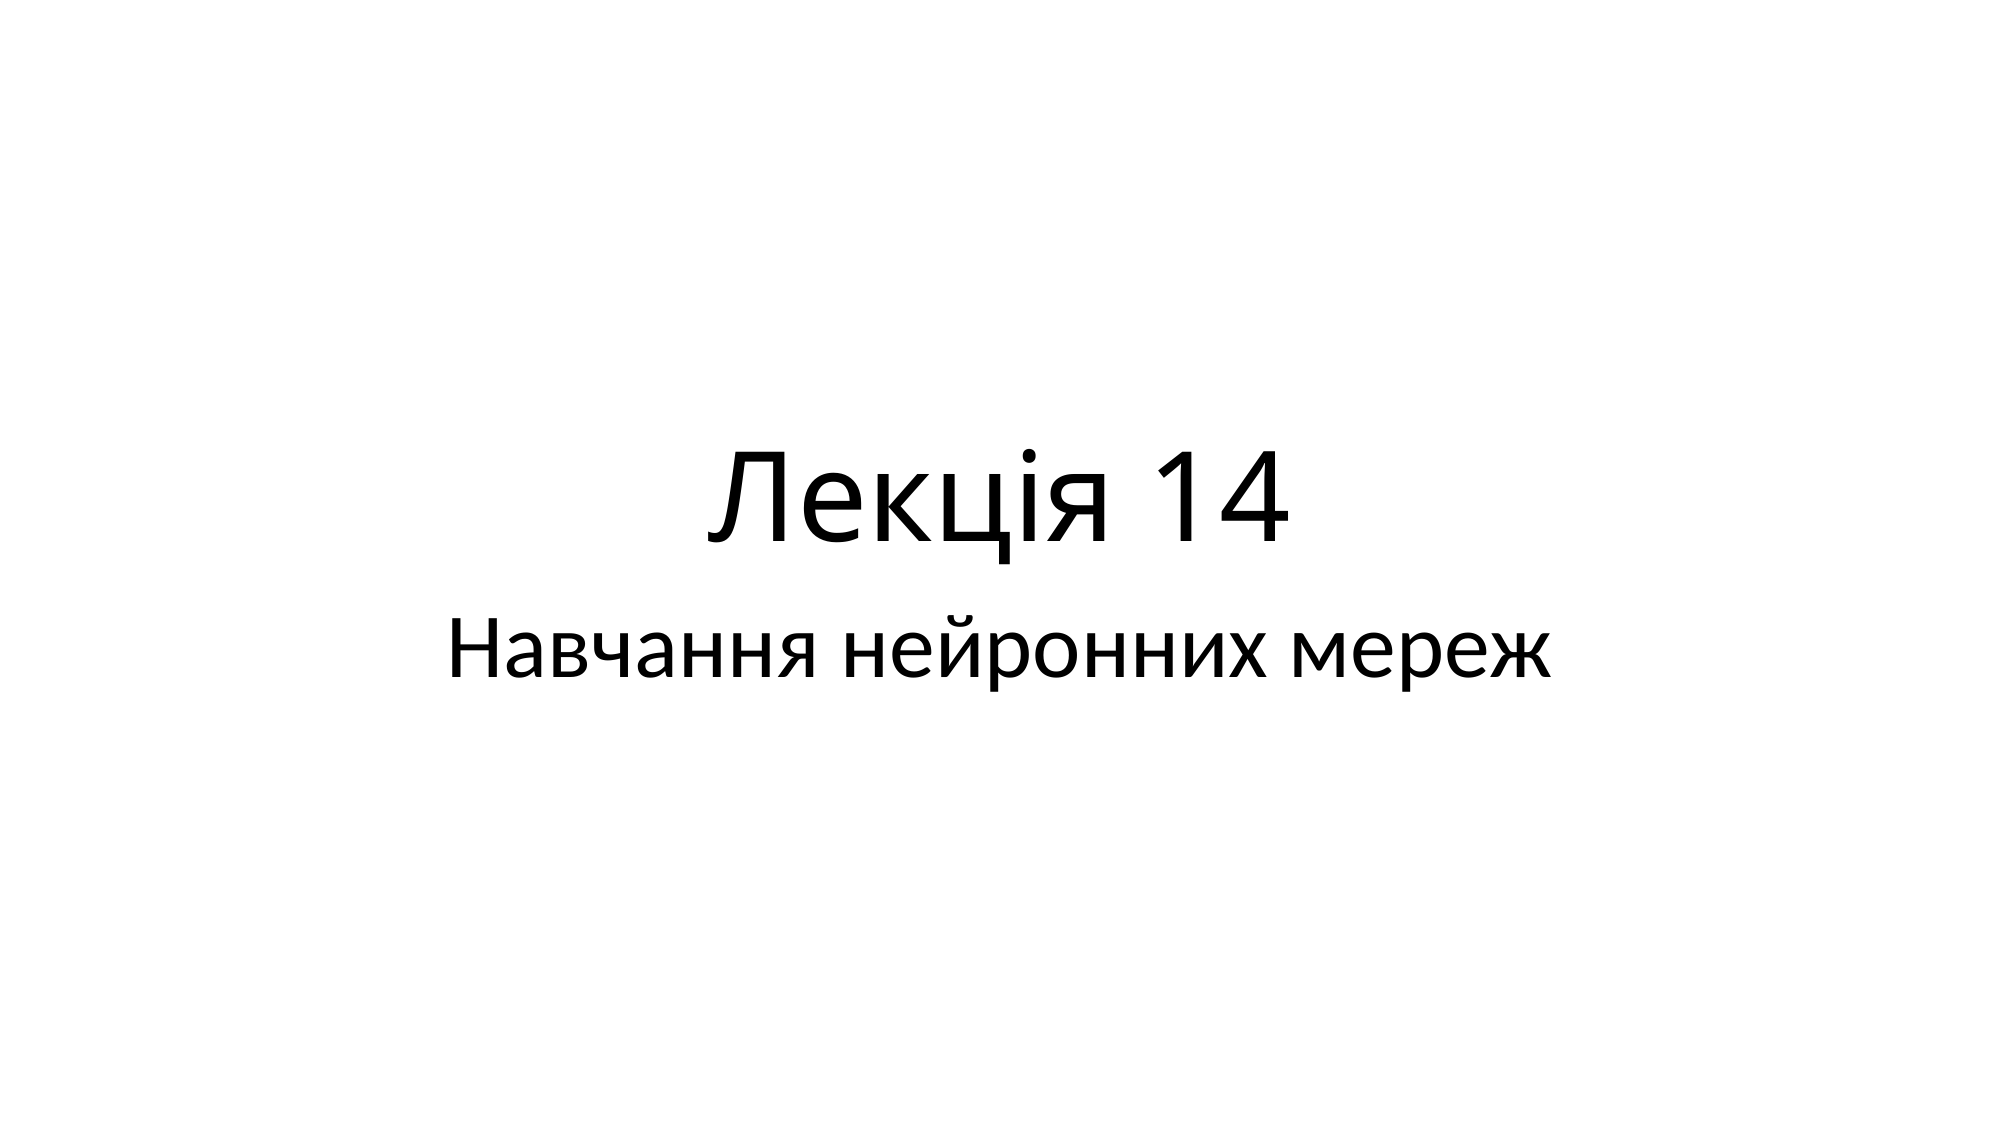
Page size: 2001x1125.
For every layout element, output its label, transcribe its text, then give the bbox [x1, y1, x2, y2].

title Лекція 14 [249, 184, 1750, 576]
subtitle Навчання нейронних мереж [249, 590, 1750, 863]
